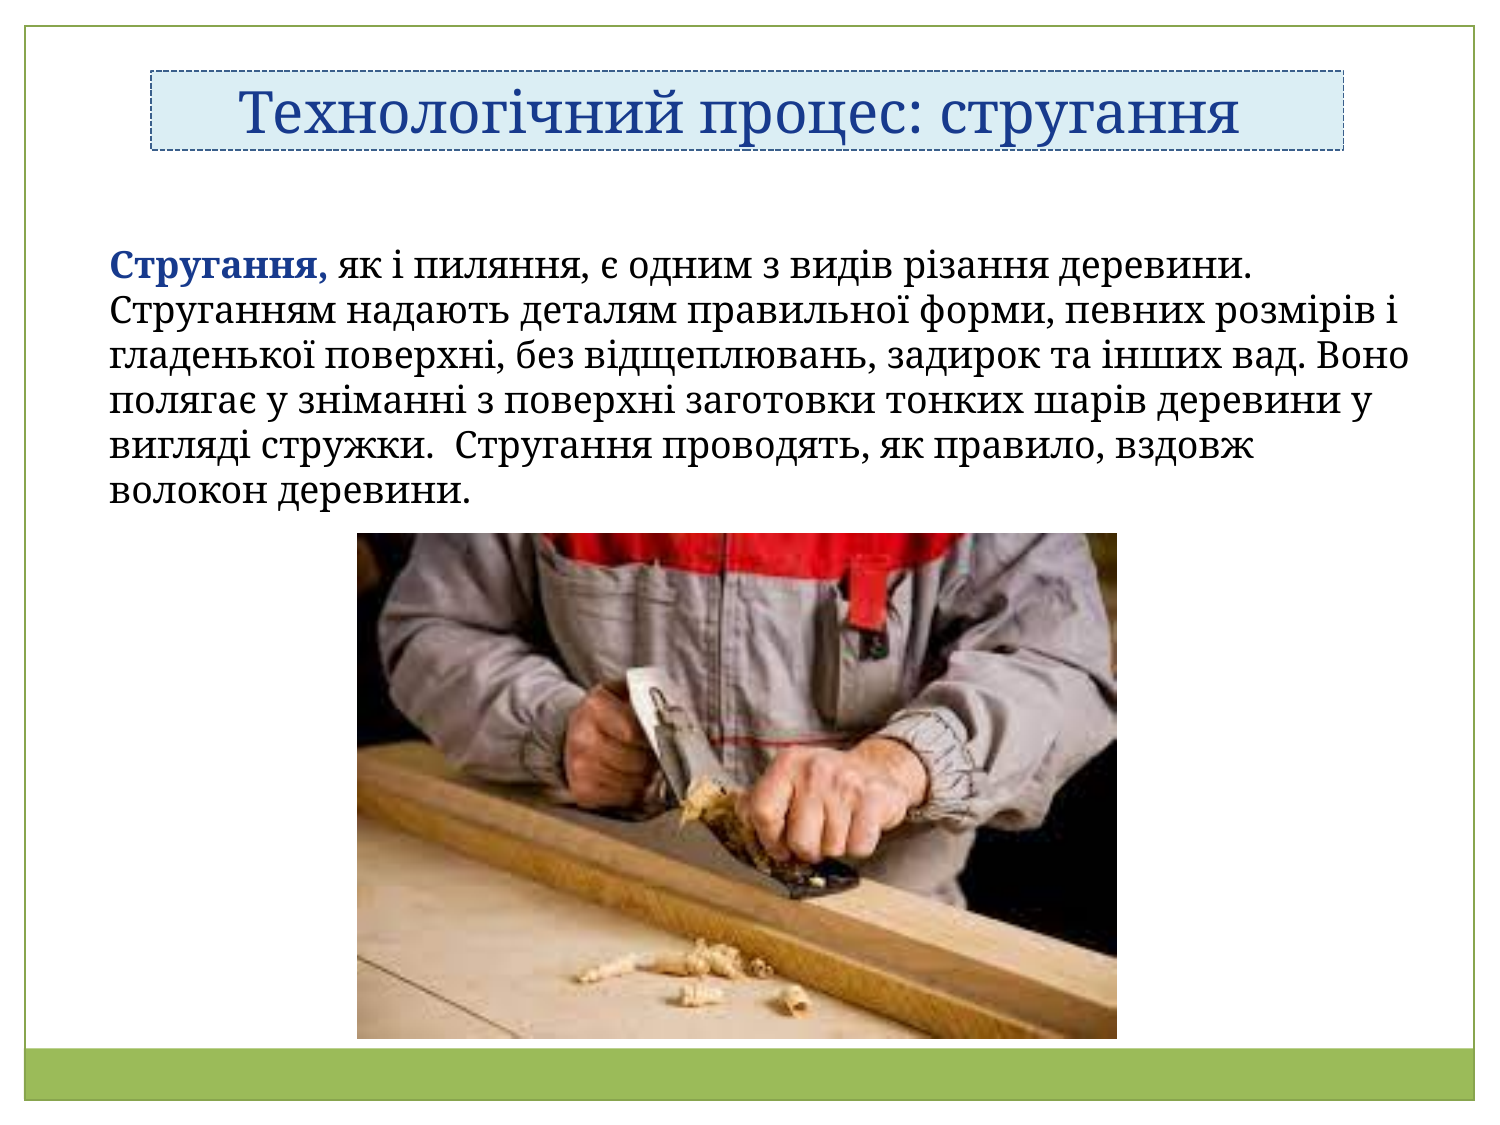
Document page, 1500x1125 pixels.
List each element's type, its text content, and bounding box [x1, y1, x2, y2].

picture [357, 533, 1118, 1040]
text_box Стругання, як і пиляння, є одним з видів різання деревини. Струганням надають деталям правильної форми, певних розмірів і гладенької поверхні, без відщеплювань, задирок та інших вад. Воно полягає у зніманні з поверхні заготовки тонких шарів деревини у вигляді стружки. Стругання проводять, як правило, вздовж волокон деревини. [94, 233, 1434, 519]
text_box Технологічний процес: cтругання [150, 70, 1344, 151]
